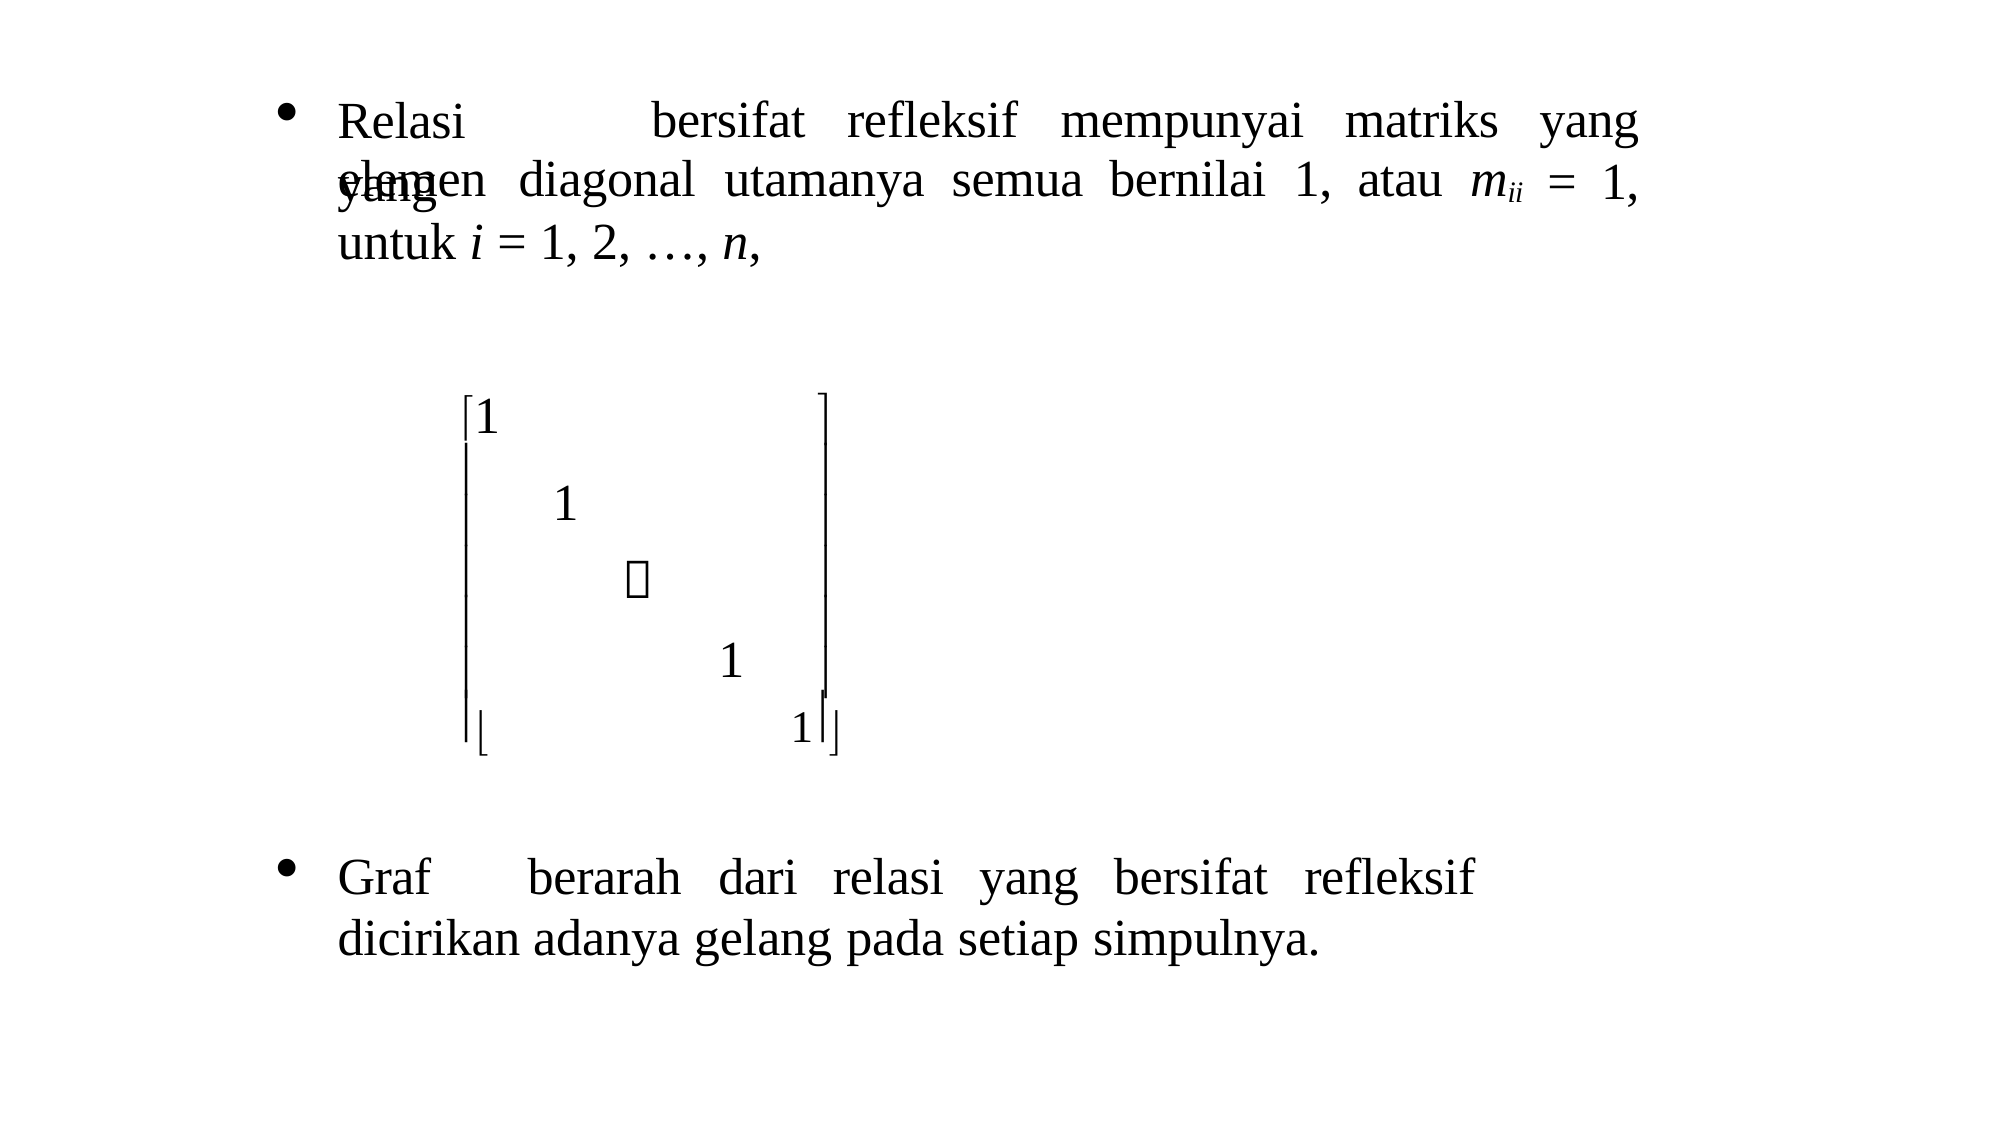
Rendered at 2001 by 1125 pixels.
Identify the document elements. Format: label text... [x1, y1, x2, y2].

text_box 1 [716, 622, 747, 688]
text_box Relasi yang [276, 84, 612, 212]
text_box 1       [455, 387, 513, 762]
text_box bersifat refleksif mempunyai matriks yang = 1, [645, 84, 1641, 210]
text_box  [620, 544, 678, 610]
text_box Graf berarah dari relasi yang bersifat refleksif dicirikan adanya gelang pada setiap simpulnya. [276, 838, 1641, 966]
text_box       1 [784, 392, 844, 762]
text_box elemen diagonal utamanya semua bernilai 1, atau mii untuk i = 1, 2, …, n, [331, 144, 1527, 271]
text_box 1 [550, 465, 582, 531]
